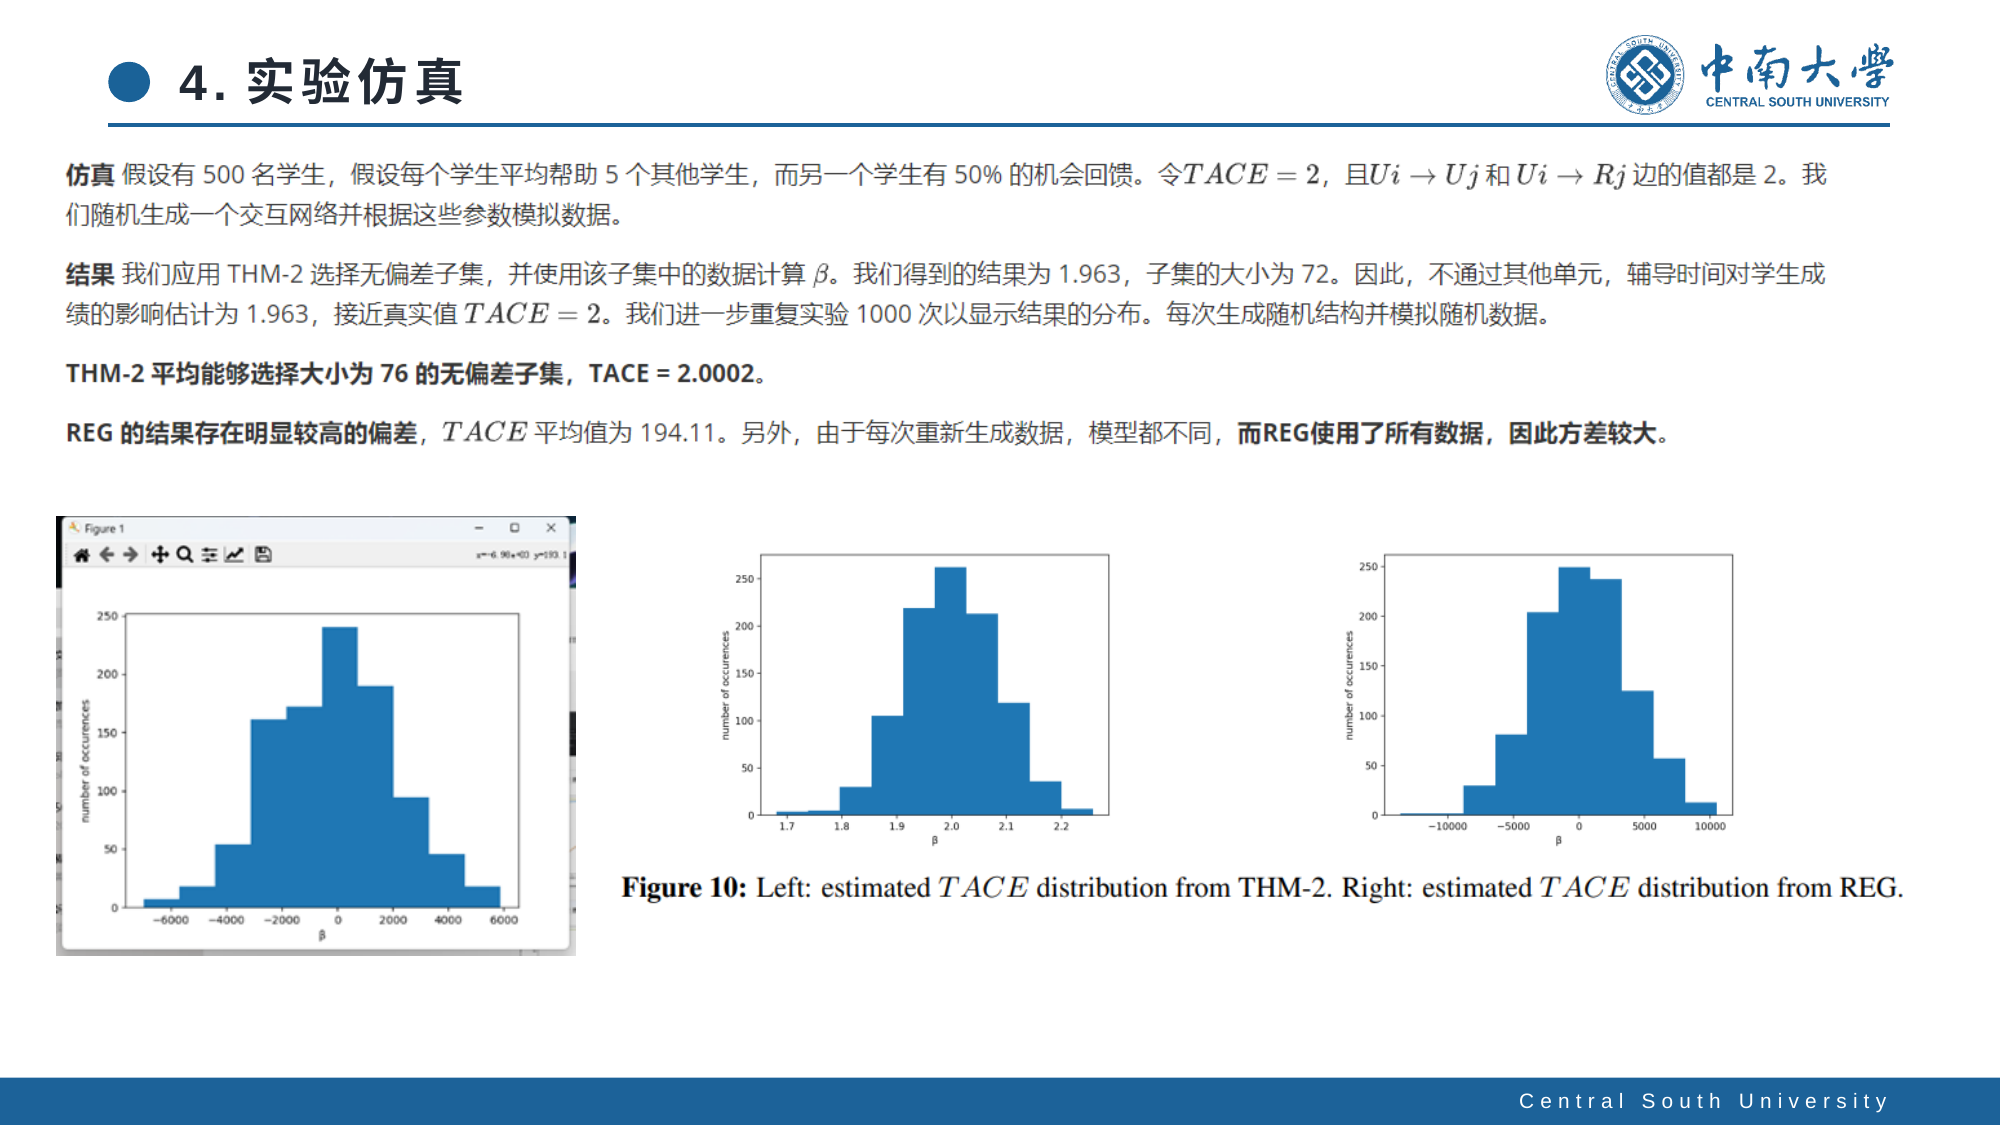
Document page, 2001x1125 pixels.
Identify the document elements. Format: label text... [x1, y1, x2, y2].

text_box [107, 60, 152, 104]
text_box Central South University [1504, 1080, 1902, 1120]
text_box [0, 1077, 2000, 1125]
picture [587, 517, 1927, 921]
picture [37, 137, 1870, 480]
picture [56, 516, 576, 957]
picture [1595, 28, 1907, 121]
text_box 4.实验仿真 [179, 28, 1595, 118]
